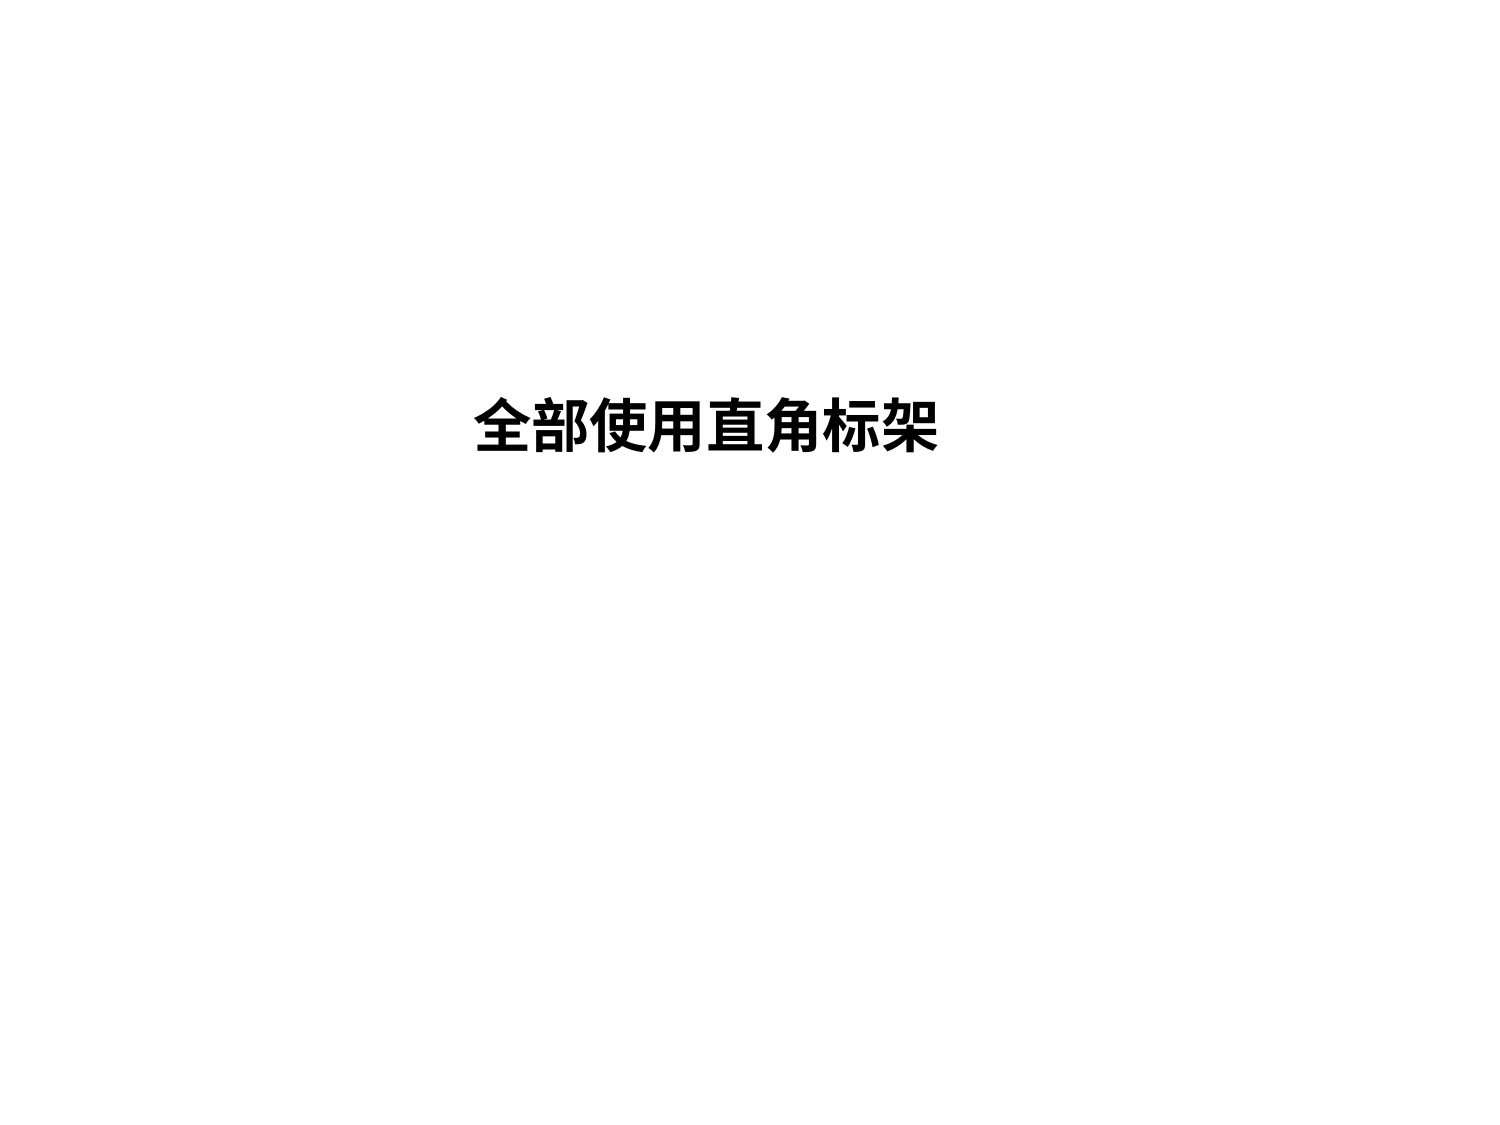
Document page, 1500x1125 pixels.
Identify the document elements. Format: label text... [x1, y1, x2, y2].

text_box 全部使用直角标架 [458, 382, 955, 467]
